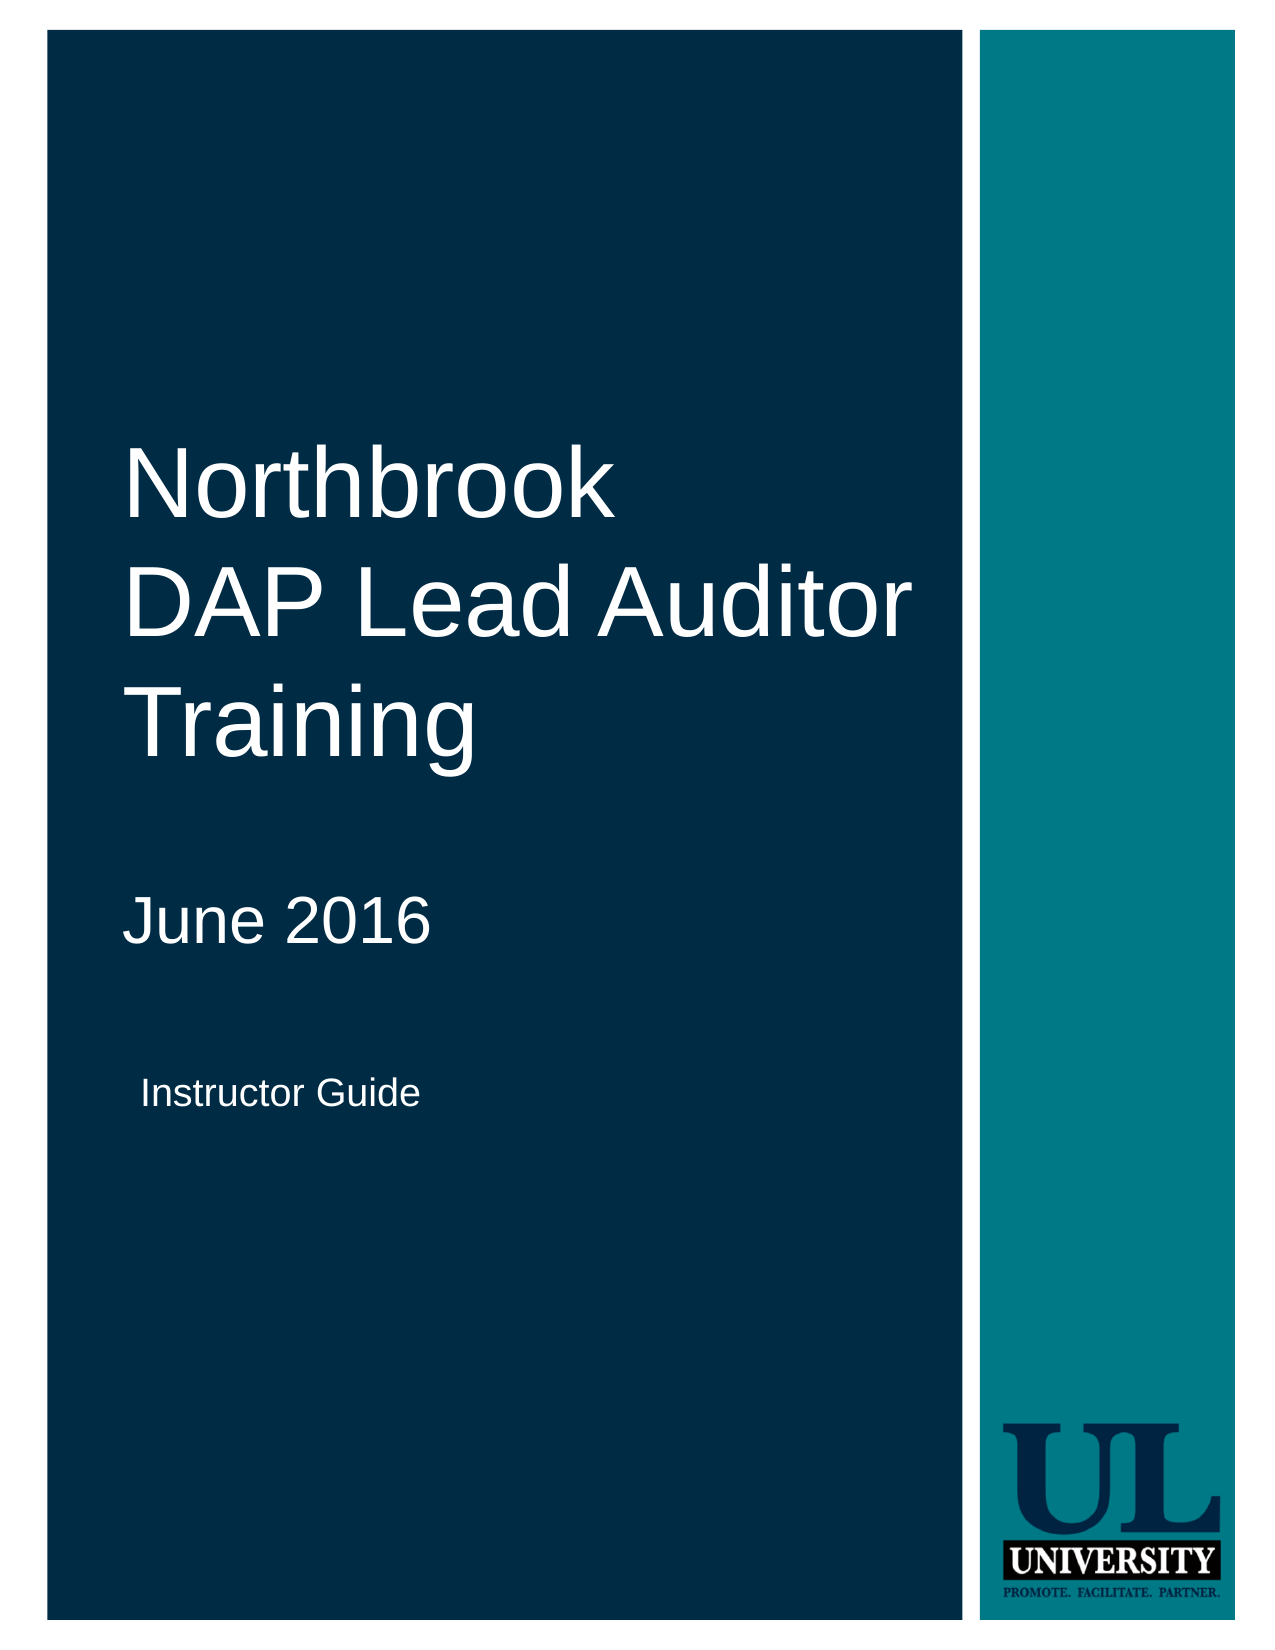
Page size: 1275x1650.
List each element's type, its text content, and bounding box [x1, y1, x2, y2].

picture [1000, 1419, 1221, 1600]
title Northbrook DAP Lead Auditor Training June 2016 [107, 493, 963, 880]
subtitle Instructor Guide [125, 971, 981, 1210]
